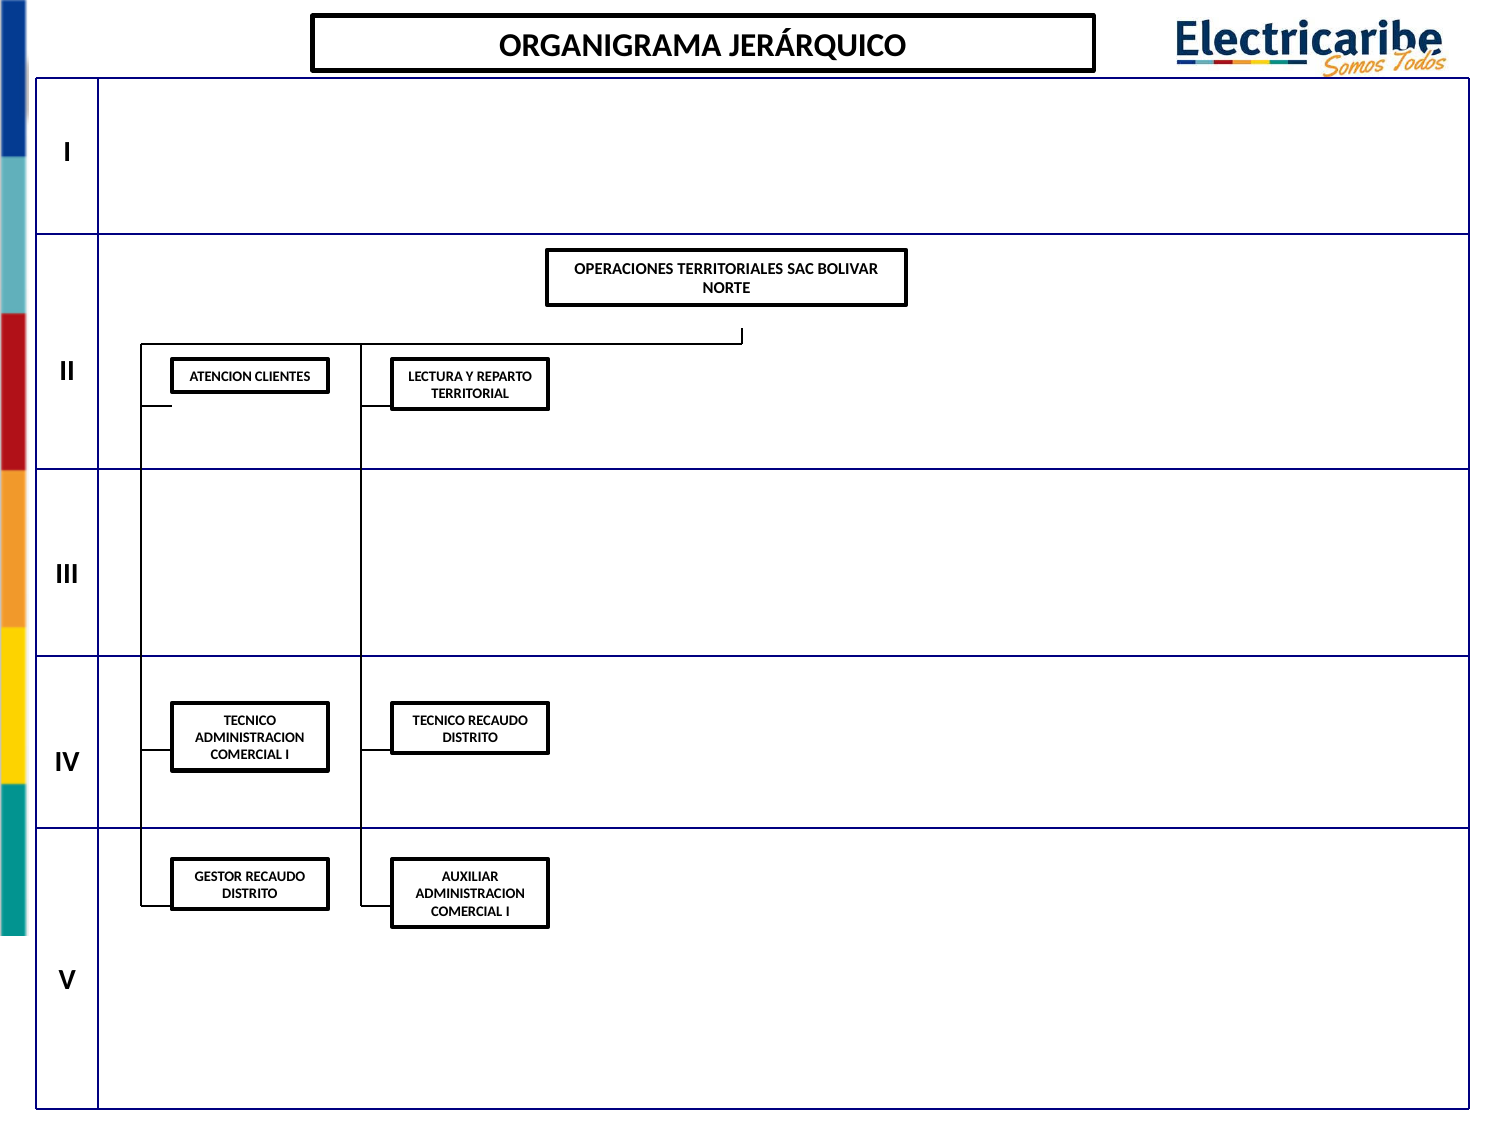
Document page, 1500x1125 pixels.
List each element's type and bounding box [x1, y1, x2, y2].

picture [1171, 15, 1449, 77]
text_box [312, 15, 1094, 71]
text_box [35, 77, 1470, 1110]
picture [0, 0, 29, 937]
